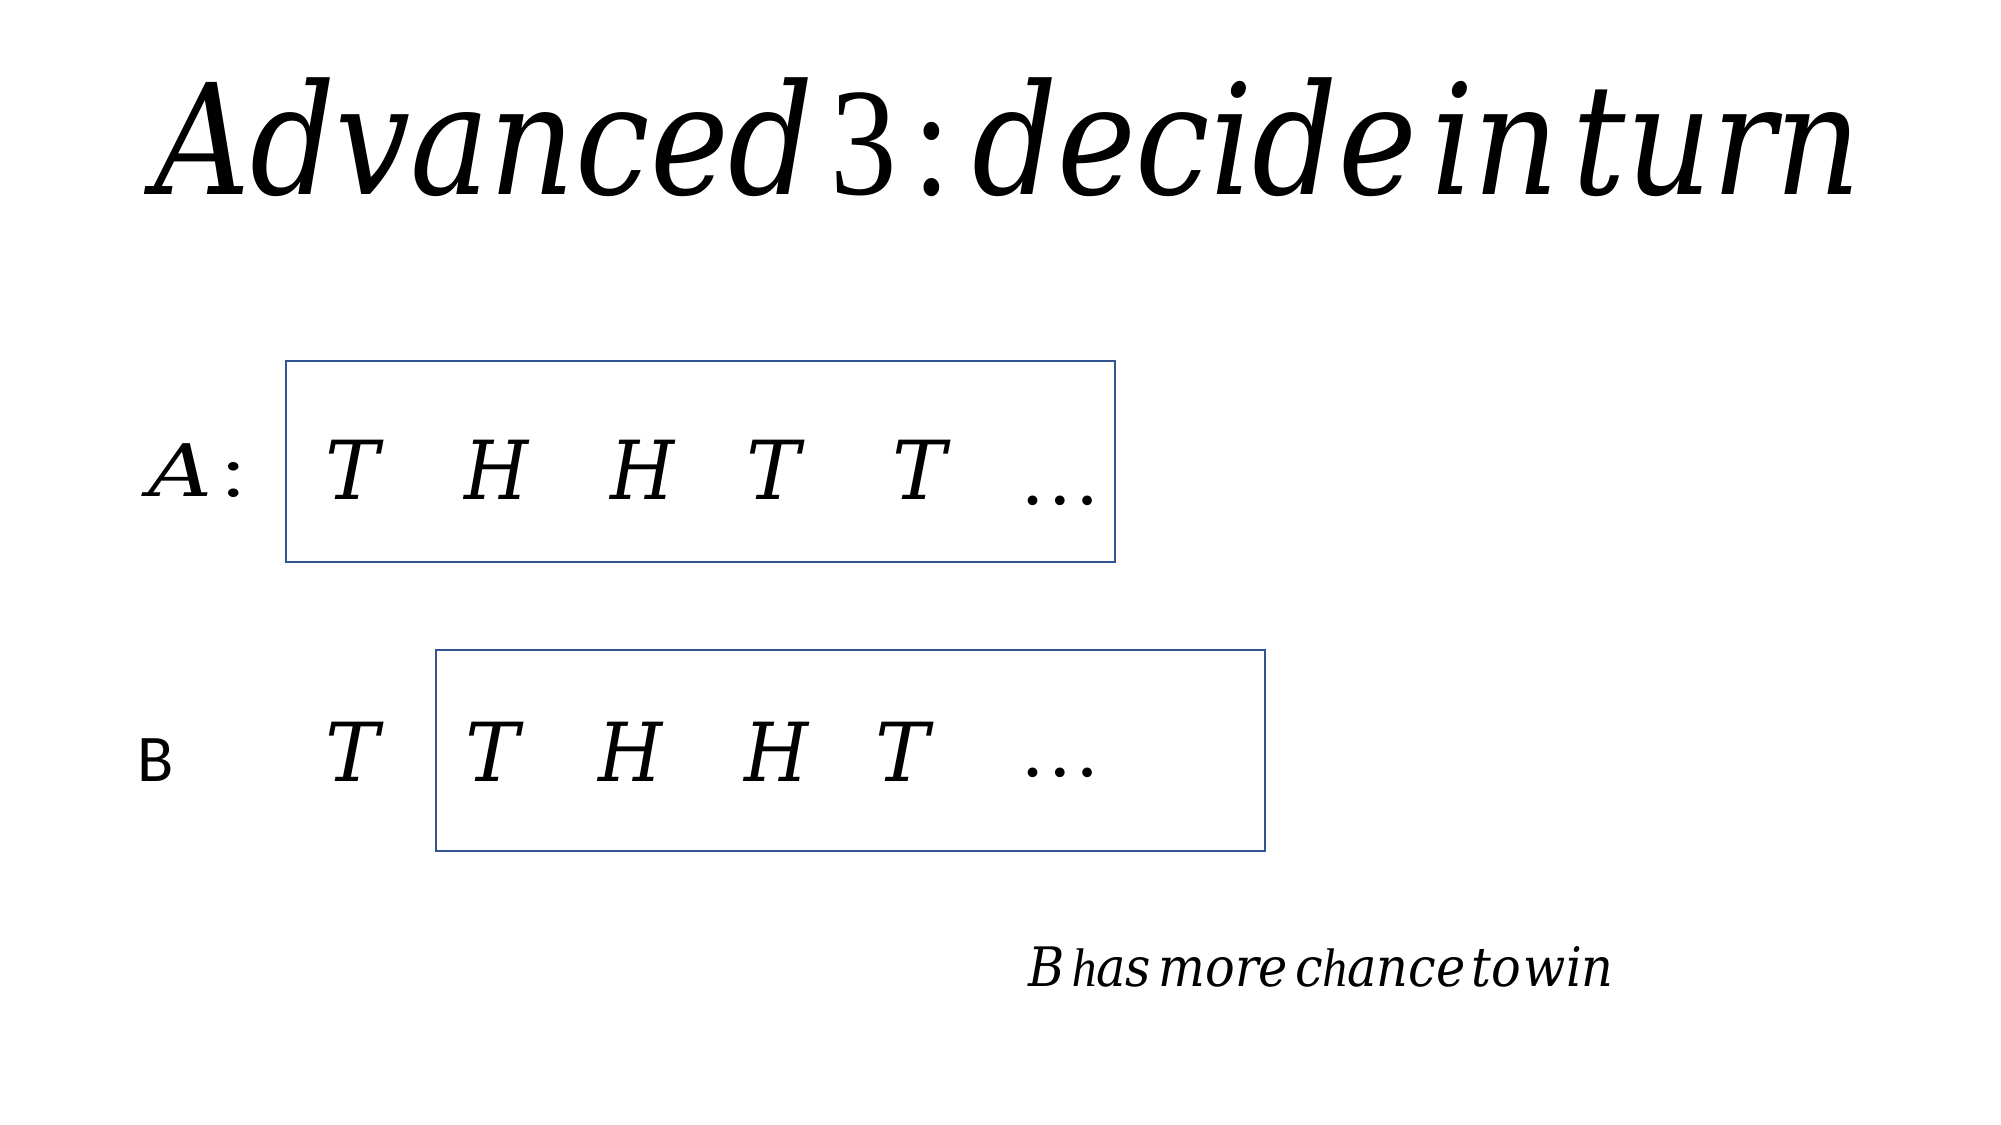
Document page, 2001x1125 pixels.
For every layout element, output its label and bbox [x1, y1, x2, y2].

text_box [285, 360, 1116, 563]
text_box [435, 649, 1266, 852]
